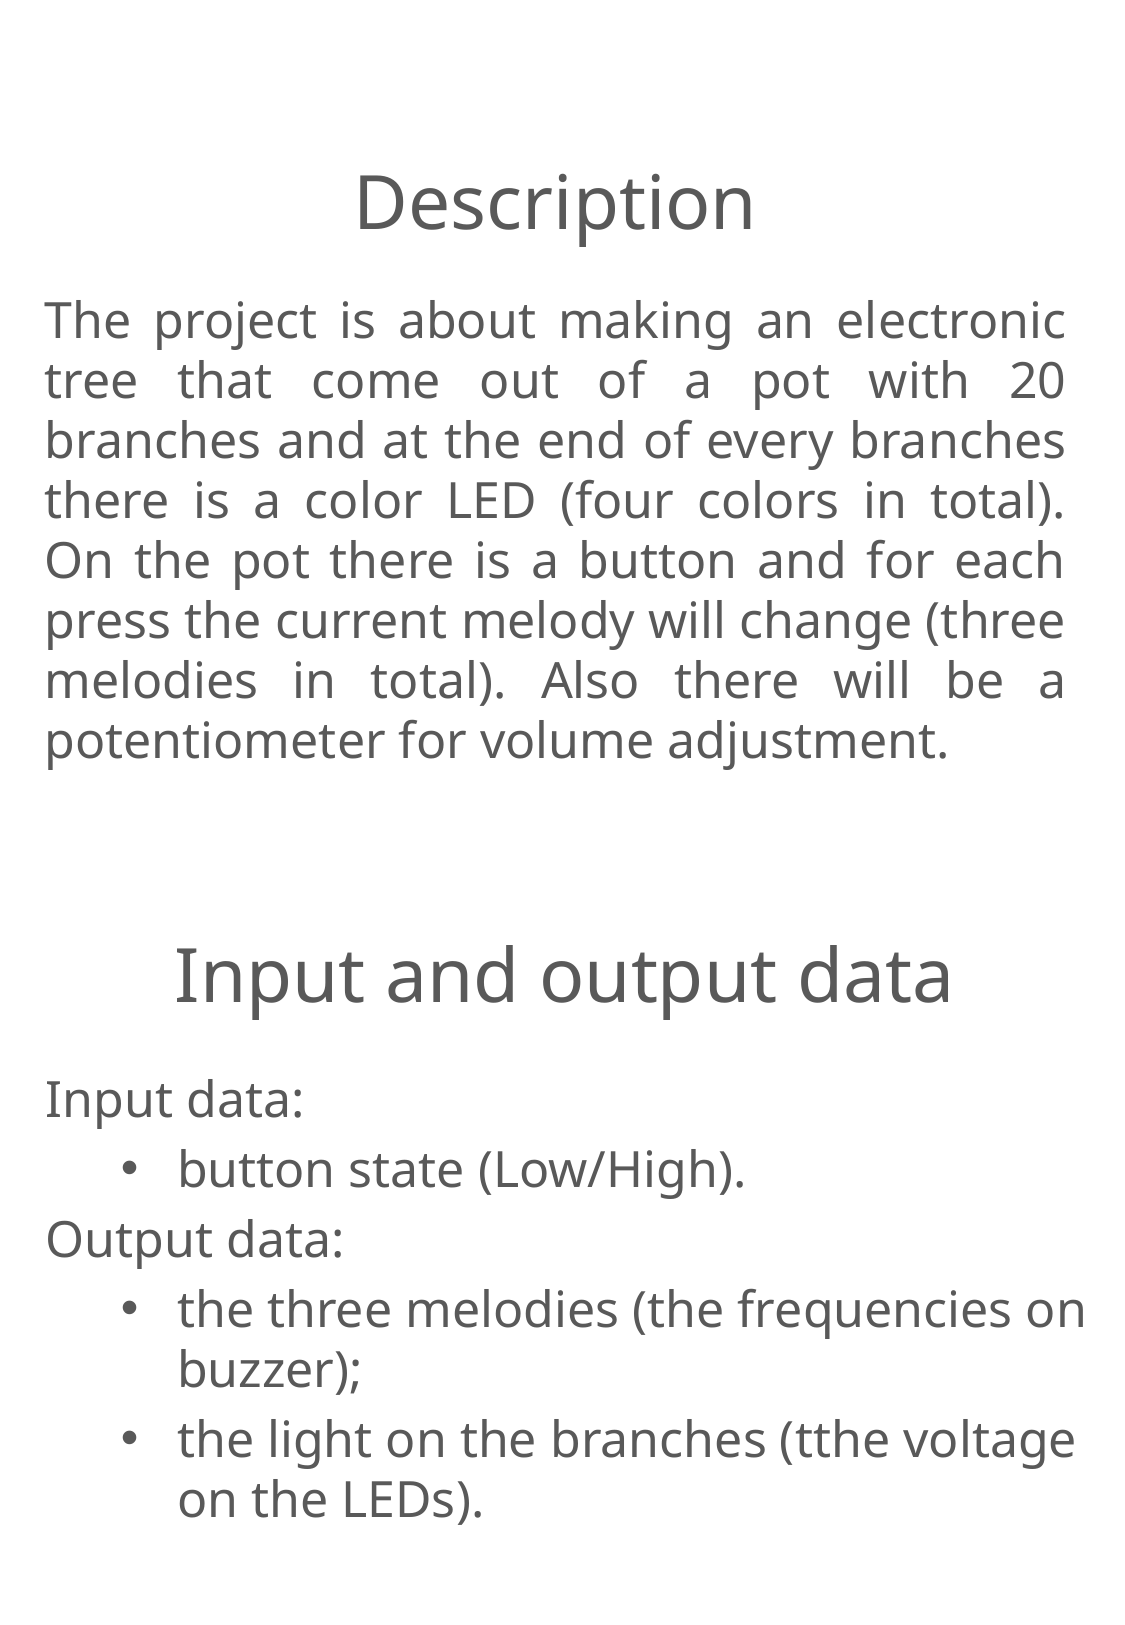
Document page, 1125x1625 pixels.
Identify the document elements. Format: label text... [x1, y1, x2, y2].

title Description [0, 115, 1125, 318]
text_box Input data: button state (Low/High). Output data: the three melodies (the frequencies on buzzer); the light on the branches (tthe voltage on the LEDs). [31, 1060, 1116, 1596]
list The project is about making an electronic tree that come out of a pot with 20 branches and at the end of every branches there is a color LED (four colors in total). On the pot there is a button and for each press the current melody will change (three melodies in total). Also there will be a potentiometer for volume adjustment. [29, 280, 1082, 857]
text_box Input and output data [0, 871, 1125, 1074]
